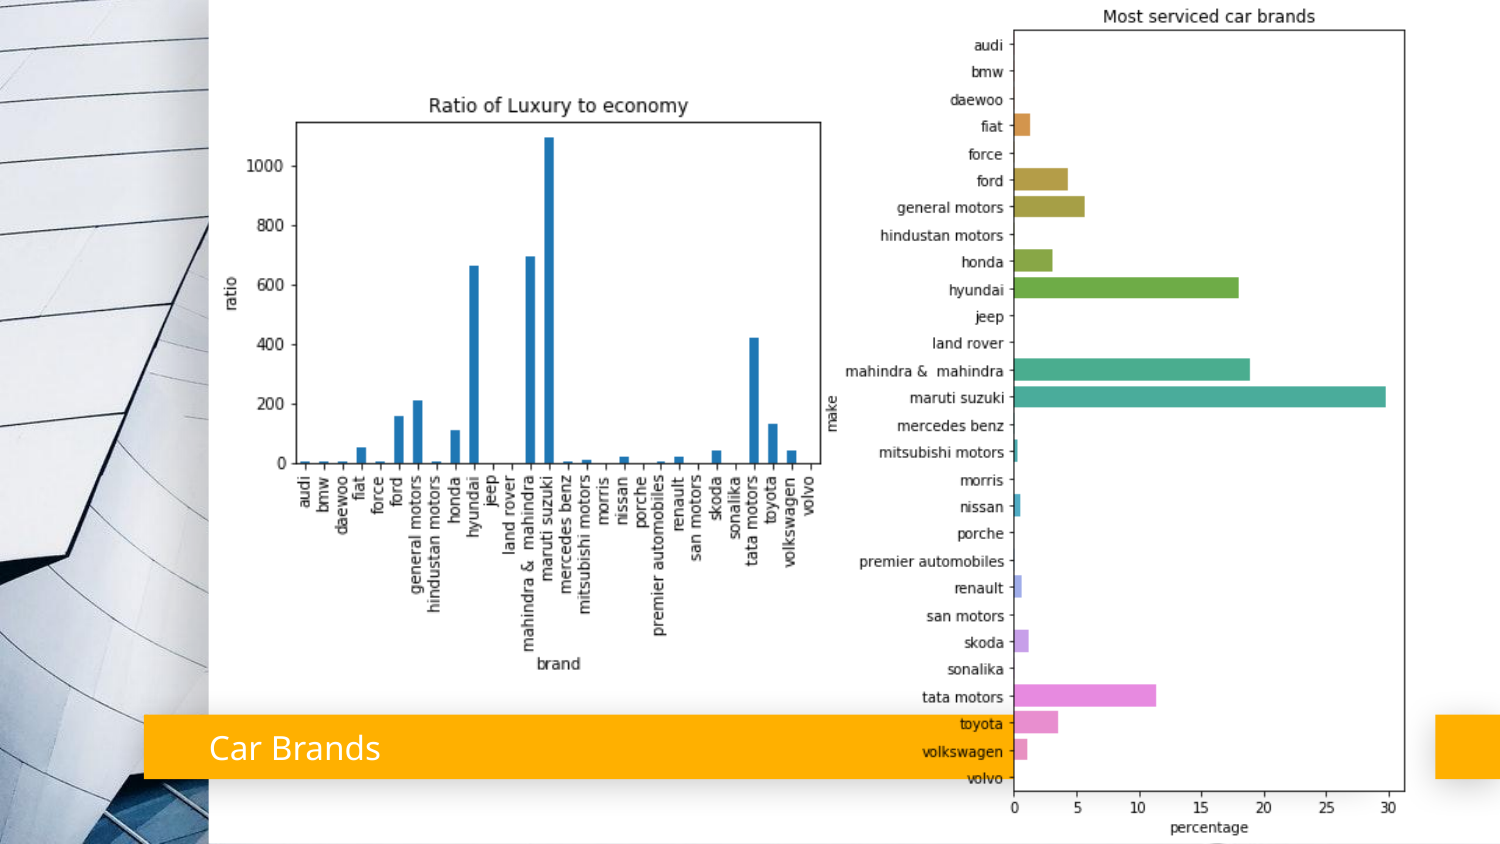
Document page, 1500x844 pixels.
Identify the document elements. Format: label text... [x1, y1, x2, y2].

picture [213, 0, 1414, 844]
picture [0, 0, 208, 844]
title Car Brnds [197, 13, 811, 147]
list Car Brands [193, 714, 811, 780]
